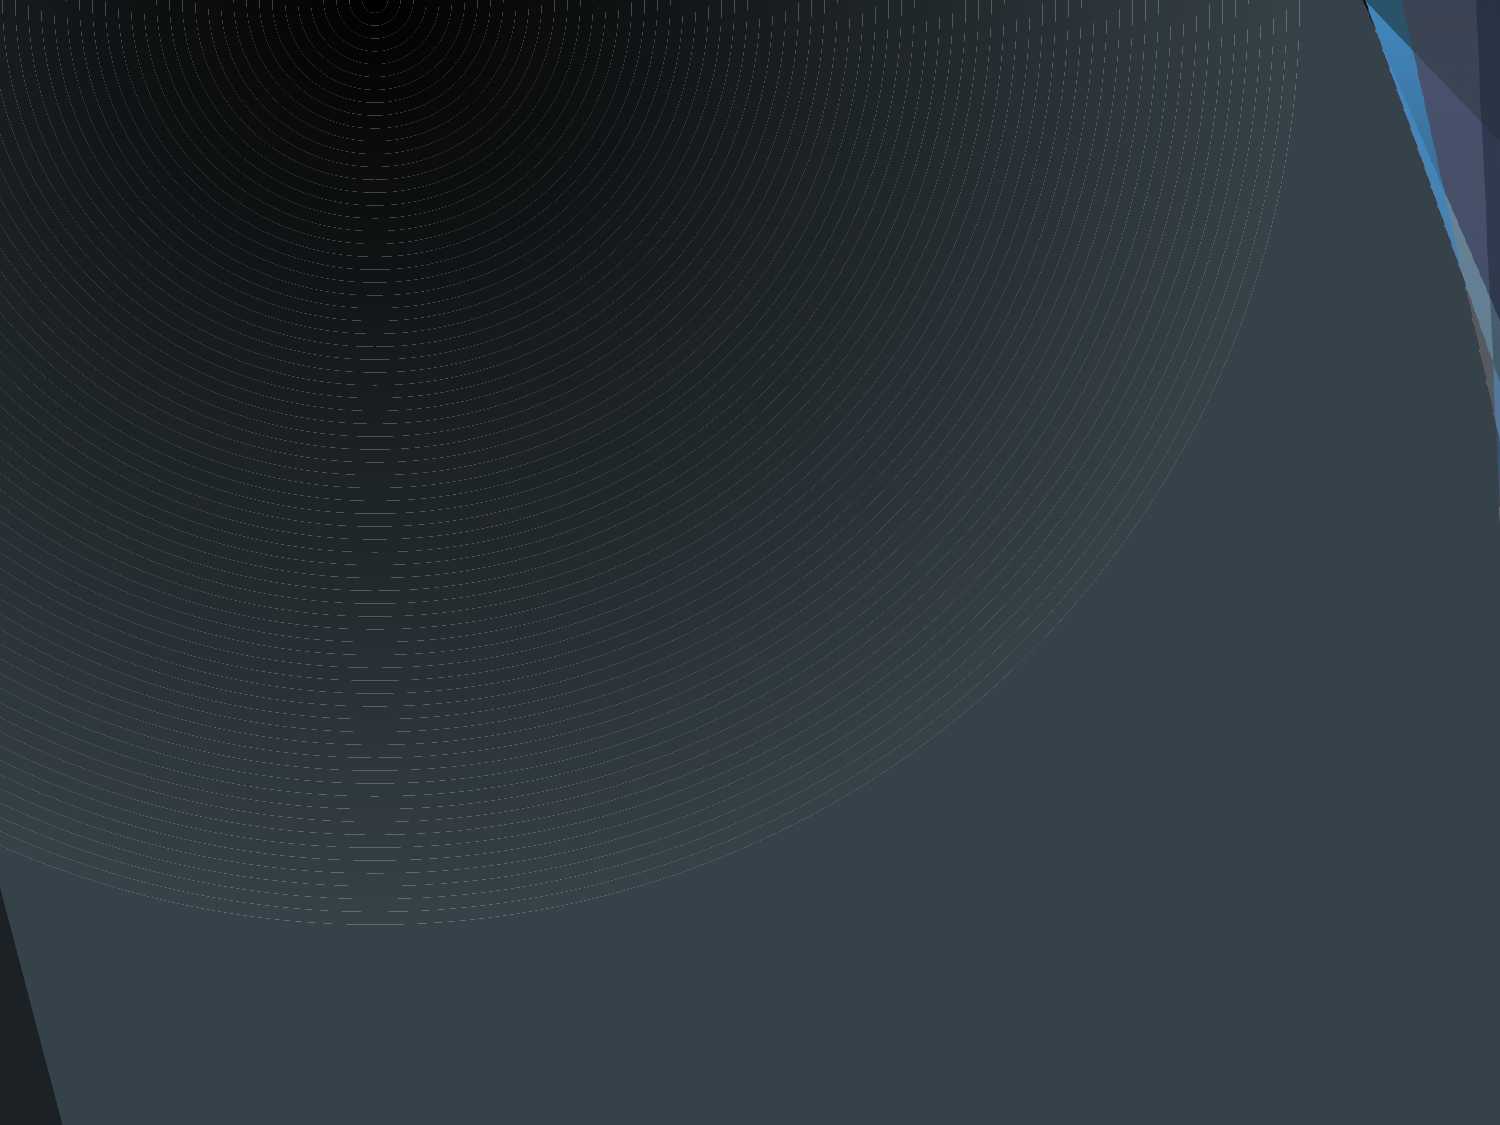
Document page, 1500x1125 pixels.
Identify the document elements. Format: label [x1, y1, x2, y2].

picture [1362, 0, 1500, 523]
